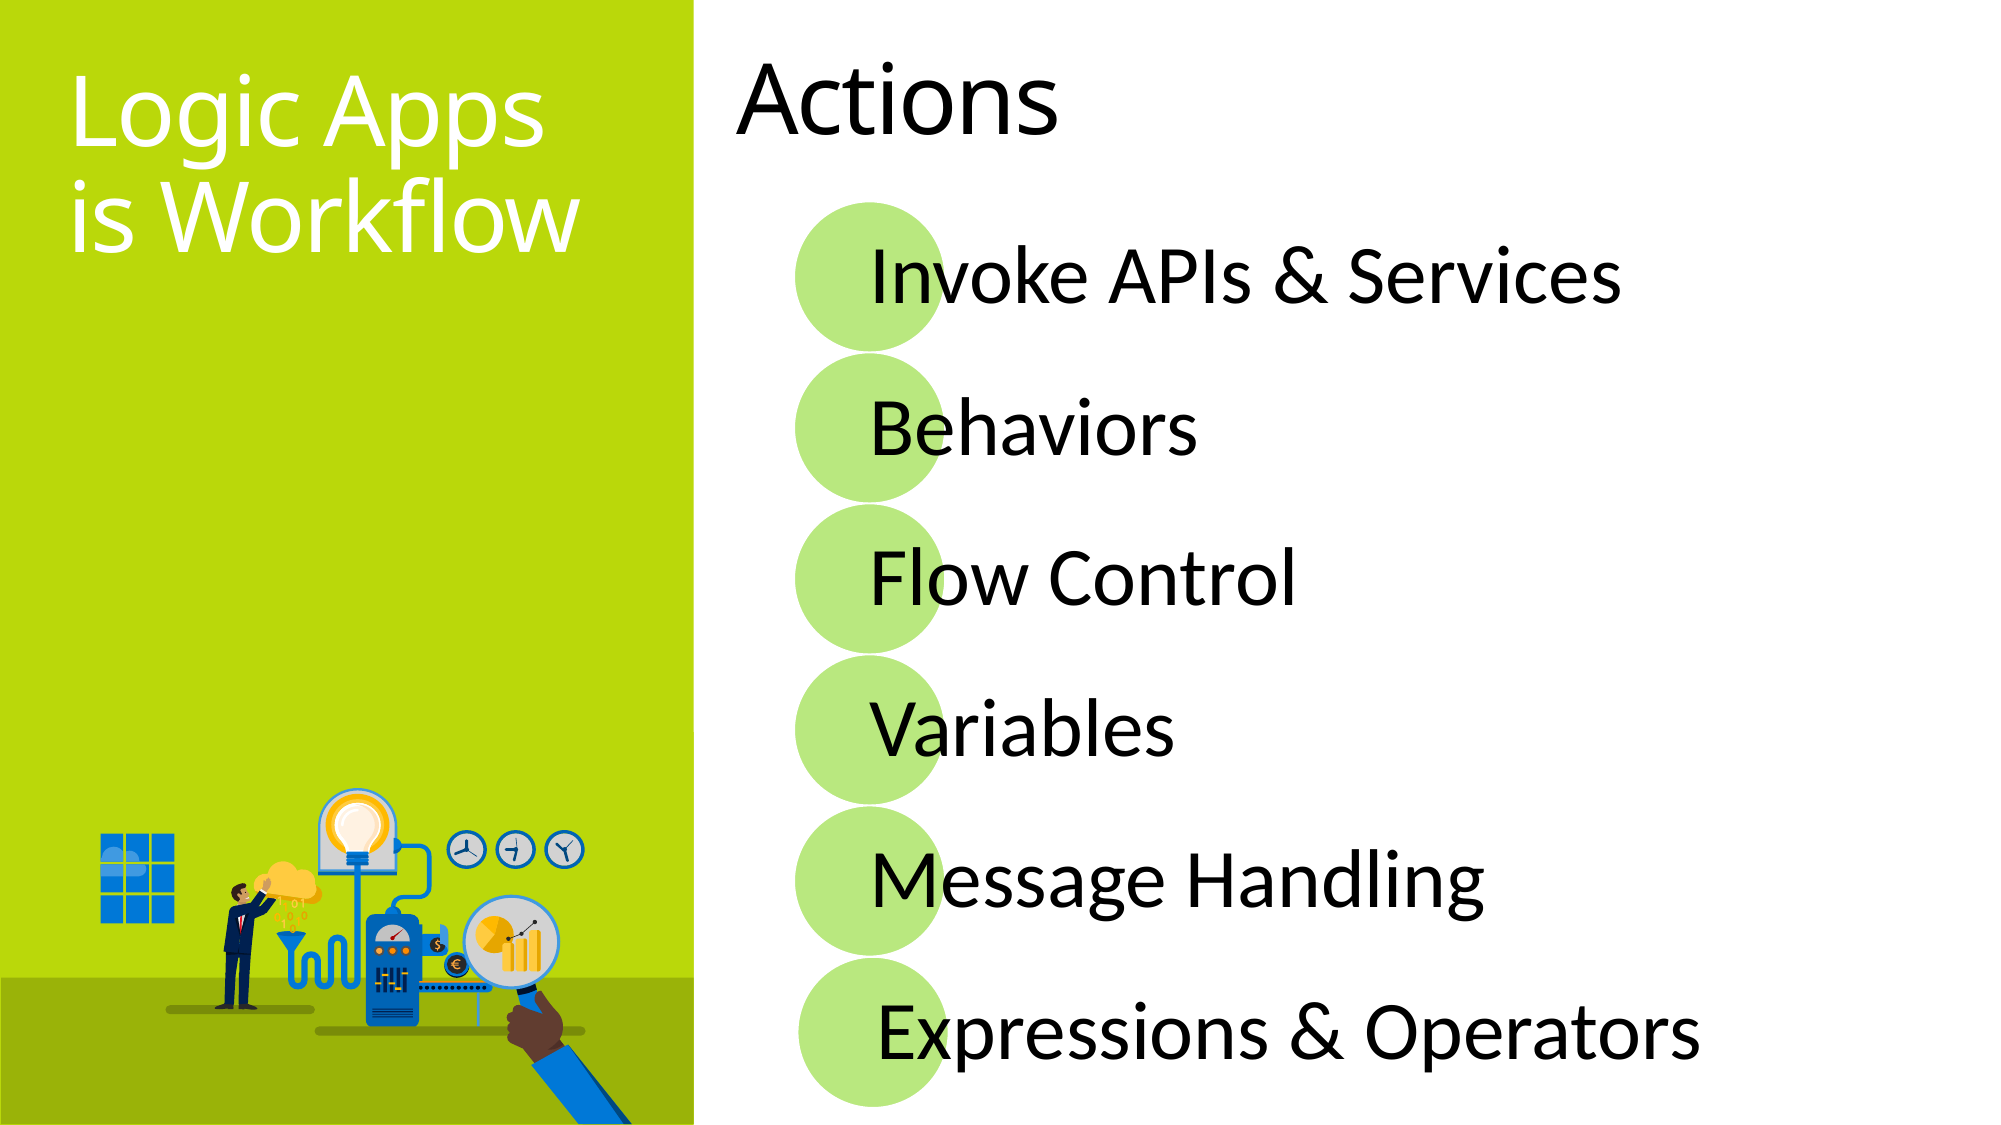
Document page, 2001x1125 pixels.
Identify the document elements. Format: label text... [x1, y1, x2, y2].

text_box Actions [713, 35, 1851, 184]
text_box Logic Apps is Workflow [44, 47, 657, 196]
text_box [301, 201, 2000, 1108]
text_box [0, 0, 694, 731]
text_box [0, 731, 694, 1125]
